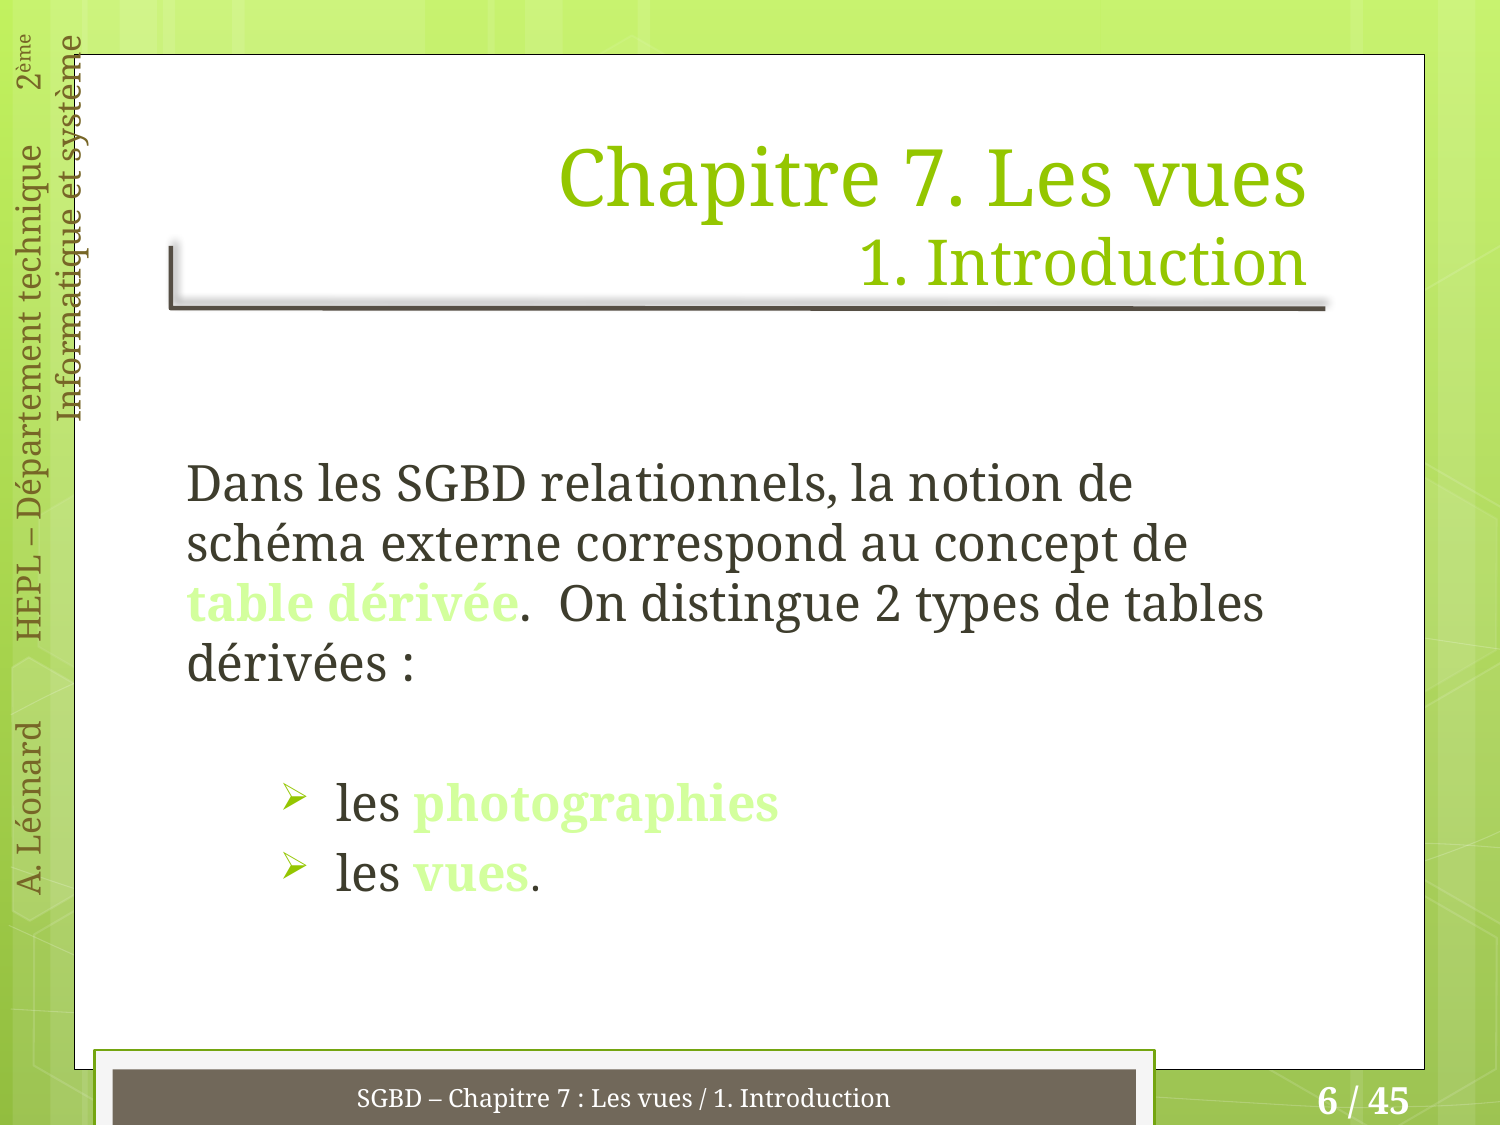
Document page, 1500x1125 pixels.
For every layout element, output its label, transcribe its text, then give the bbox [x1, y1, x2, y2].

footer SGBD – Chapitre 7 : Les vues / 1. Introduction [112, 1067, 1136, 1125]
title Chapitre 7. Les vues 1. Introduction [171, 118, 1324, 306]
list Dans les SGBD relationnels, la notion de schéma externe correspond au concept de table dérivée. On distingue 2 types de tables dérivées : les photographies les vues. [171, 336, 1323, 1016]
